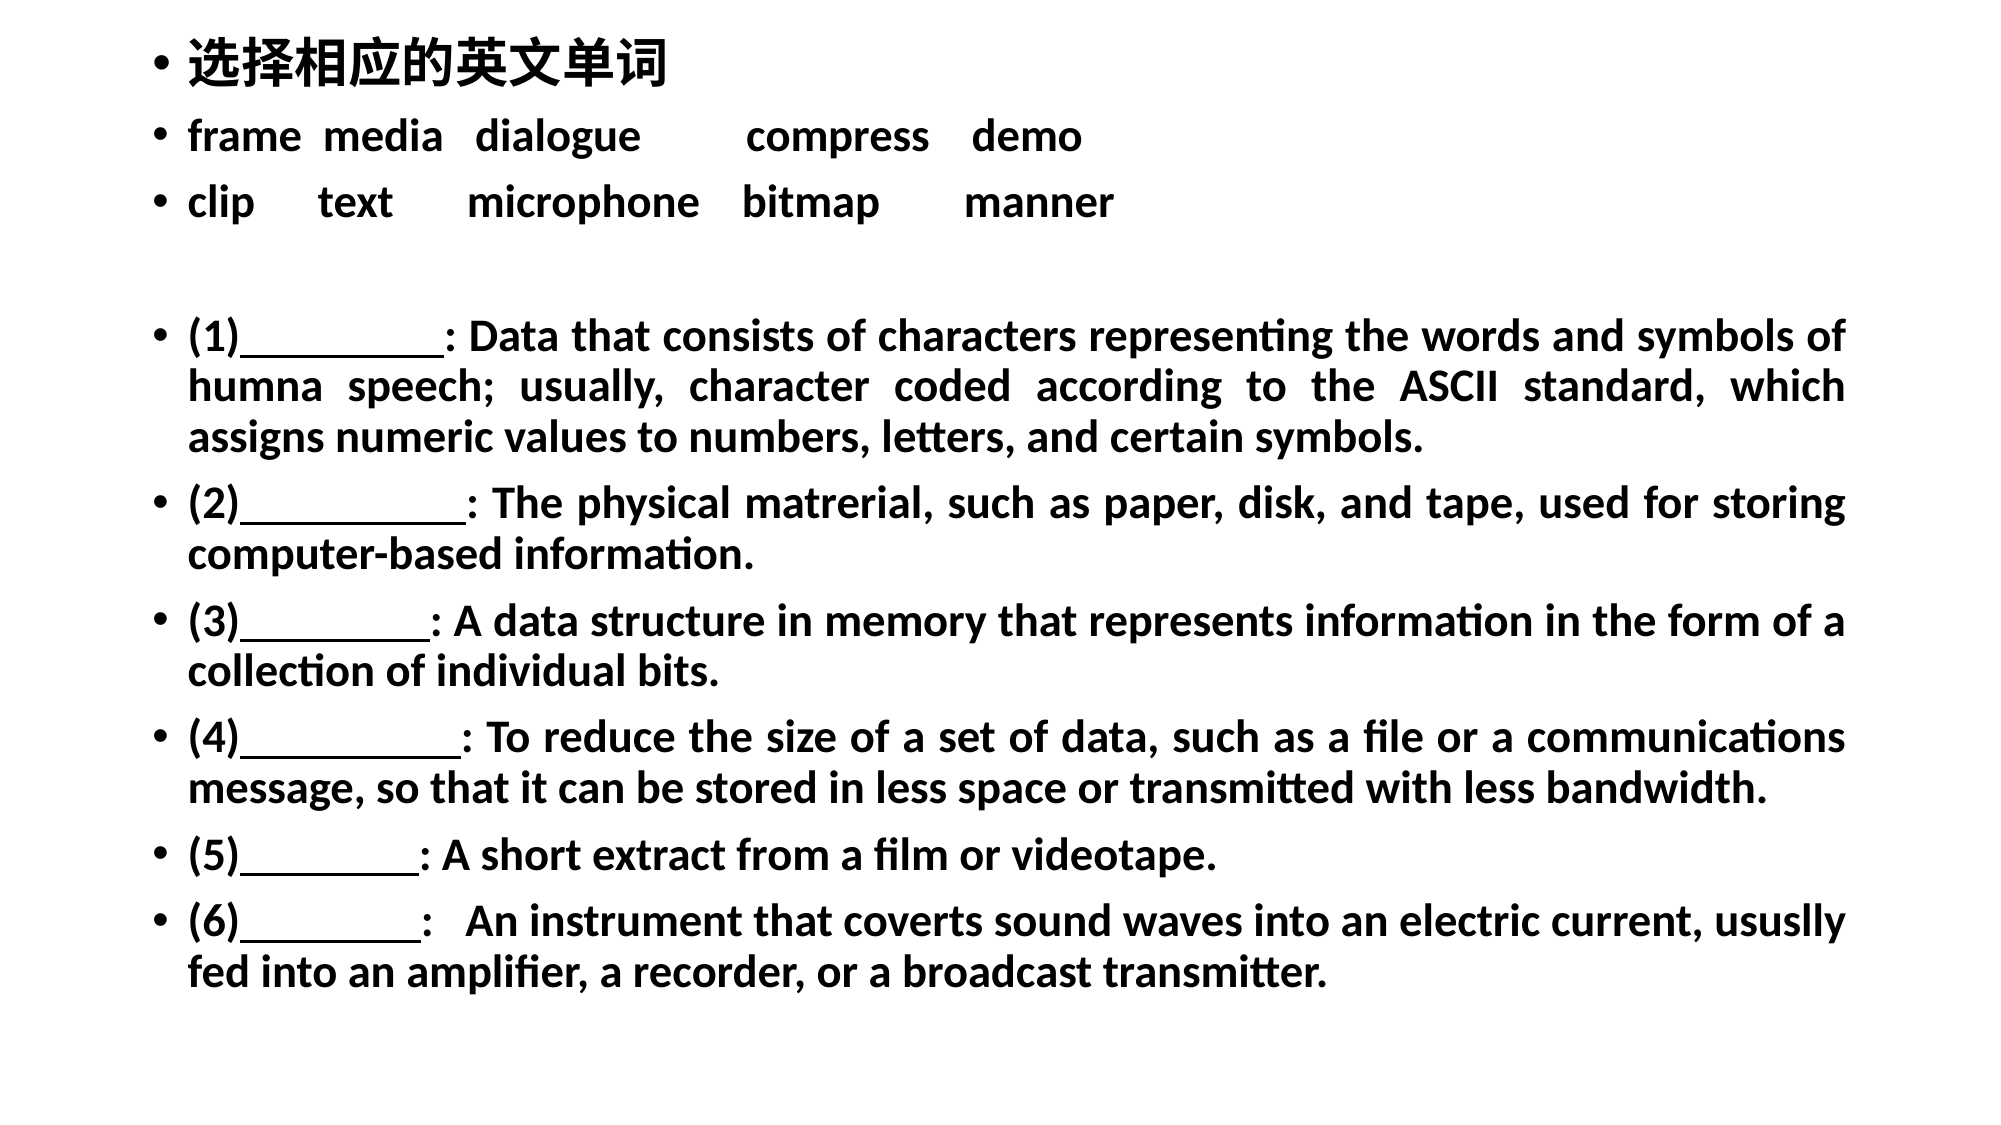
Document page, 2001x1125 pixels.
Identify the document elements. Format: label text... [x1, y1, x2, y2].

list 选择相应的英文单词 frame media dialogue compress demo clip text microphone bitmap manner (1) : Data that consists of characters representing the words and symbols of humna speech; usually, character coded according to the ASCII standard, which assigns numeric values to numbers, letters, and certain symbols. (2) : The physical matrerial, such as paper, disk, and tape, used for storing computer-based information. (3) : A data structure in memory that represents information in the form of a collection of individual bits. (4) : To reduce the size of a set of data, such as a file or a communications message, so that it can be stored in less space or transmitted with less bandwidth. (5) : A short extract from a film or videotape. (6) : An instrument that coverts sound waves into an electric current, ususlly fed into an amplifier, a recorder, or a broadcast transmitter. [137, 29, 1863, 1014]
